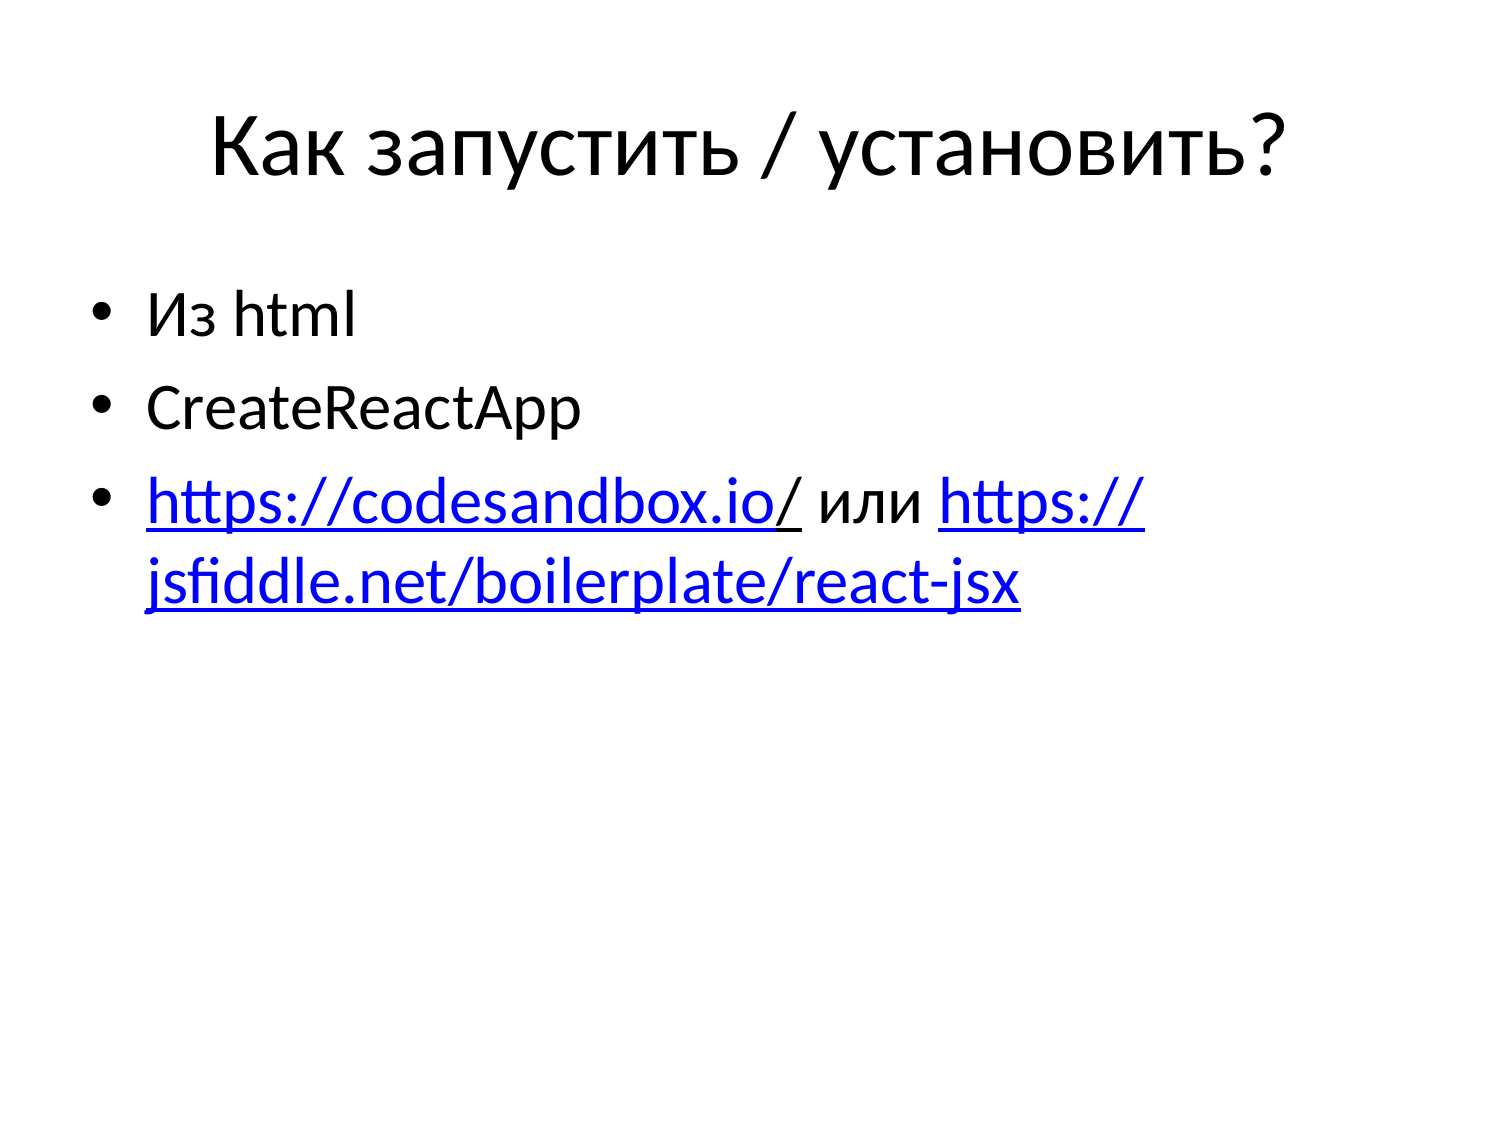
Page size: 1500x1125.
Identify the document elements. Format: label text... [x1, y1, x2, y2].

title Как запустить / установить? [75, 45, 1425, 233]
list Из html CreateReactApp https://codesandbox.io/ или https://jsfiddle.net/boilerplate/react-jsx [75, 262, 1425, 1005]
